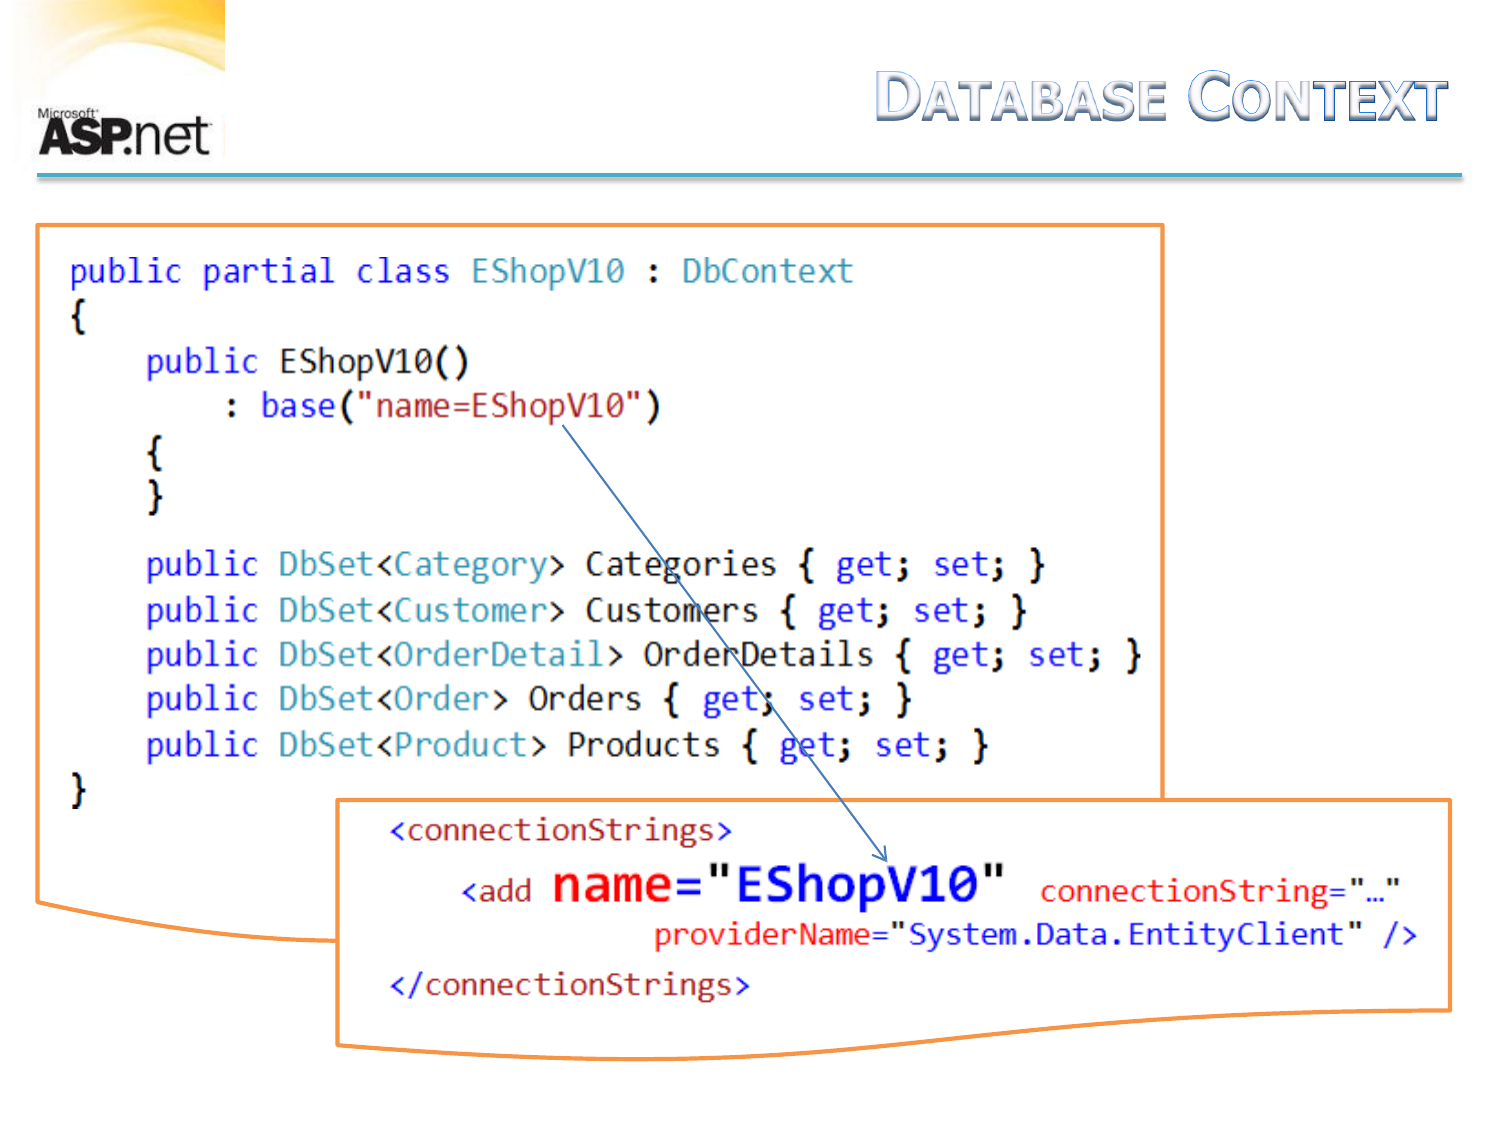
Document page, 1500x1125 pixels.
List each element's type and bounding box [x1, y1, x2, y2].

text_box [378, 812, 1427, 1008]
picture [12, 0, 1470, 188]
text_box [337, 800, 1450, 1060]
text_box [1146, 33, 1272, 134]
text_box [1198, 50, 1480, 134]
text_box [71, 257, 1141, 809]
text_box [889, 50, 1146, 134]
text_box [561, 424, 888, 863]
text_box [37, 224, 1163, 941]
text_box [831, 33, 963, 134]
